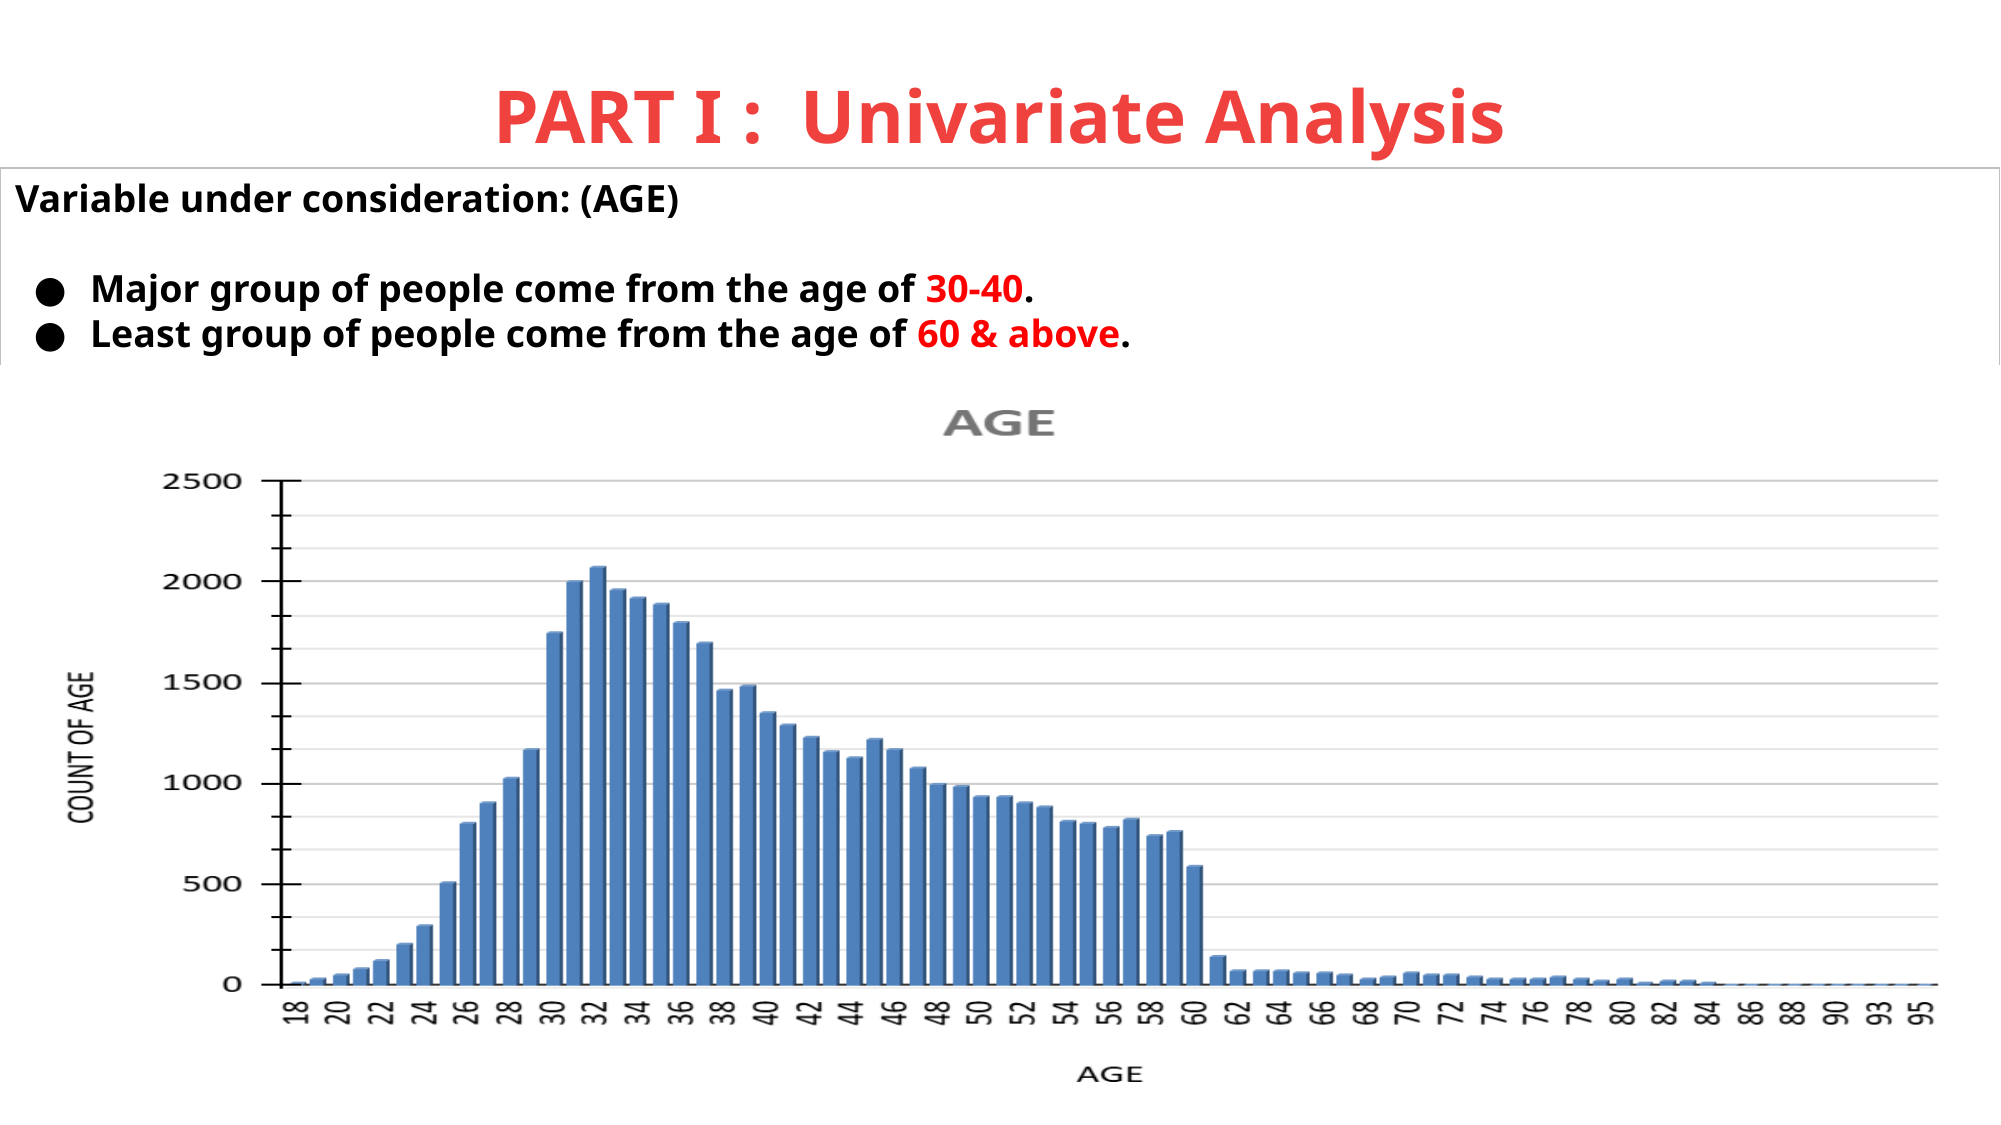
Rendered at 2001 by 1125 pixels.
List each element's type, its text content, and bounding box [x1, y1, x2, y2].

title PART I : Univariate Analysis [137, 59, 1863, 167]
picture [0, 365, 2000, 1125]
text_box Variable under consideration: (AGE) Major group of people come from the age of 30-40. Least group of people come from the age of 60 & above. [0, 167, 2000, 365]
